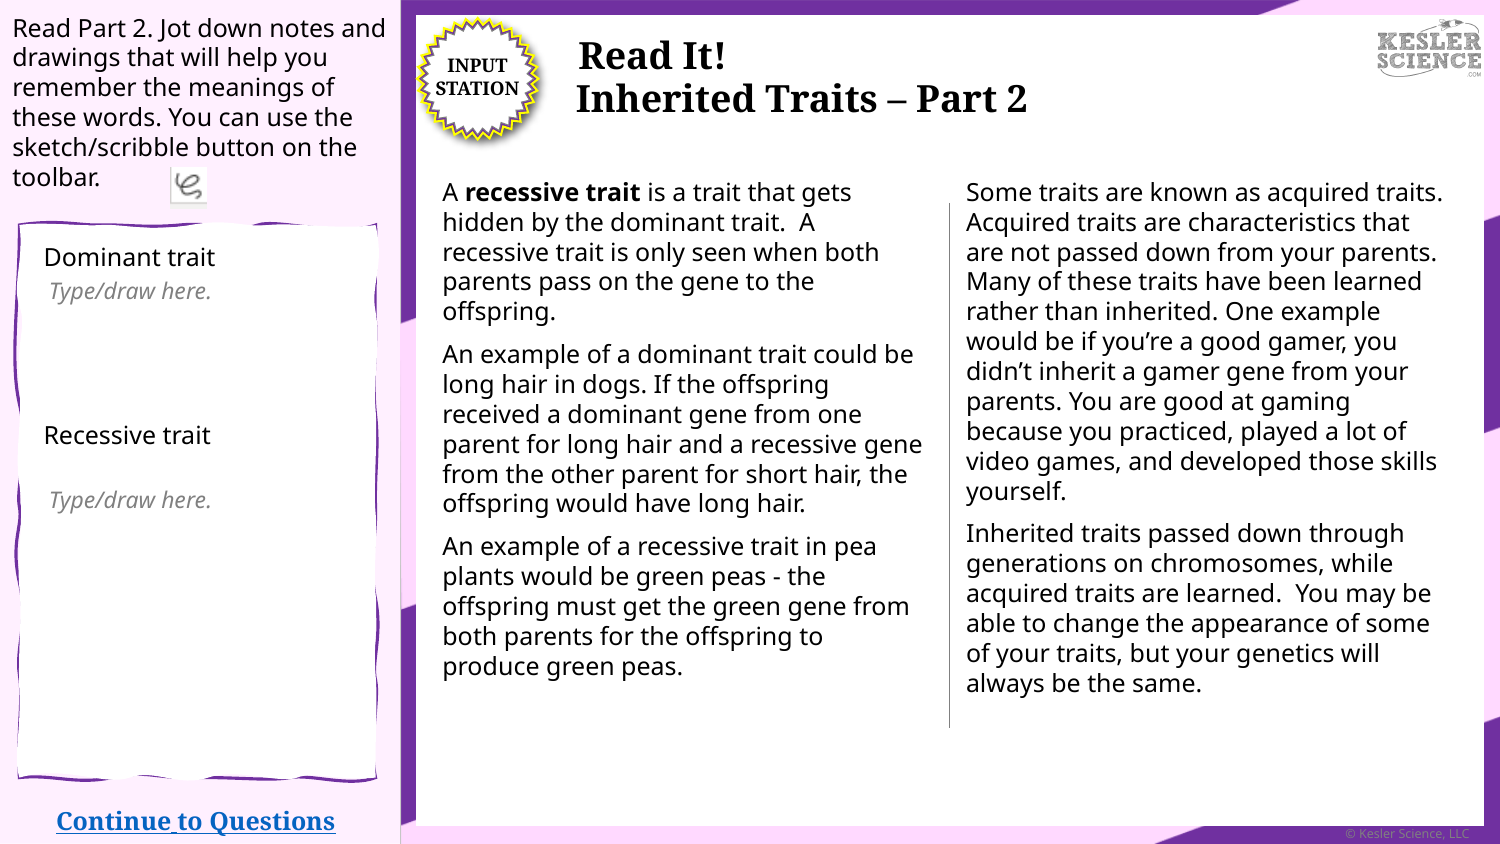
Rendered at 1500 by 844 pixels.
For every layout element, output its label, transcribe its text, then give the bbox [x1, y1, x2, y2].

picture [400, 0, 1500, 844]
text_box Continue to Questions [34, 798, 358, 844]
picture [170, 167, 207, 209]
text_box Type/draw here. [34, 269, 373, 312]
text_box Type/draw here. [34, 477, 373, 521]
